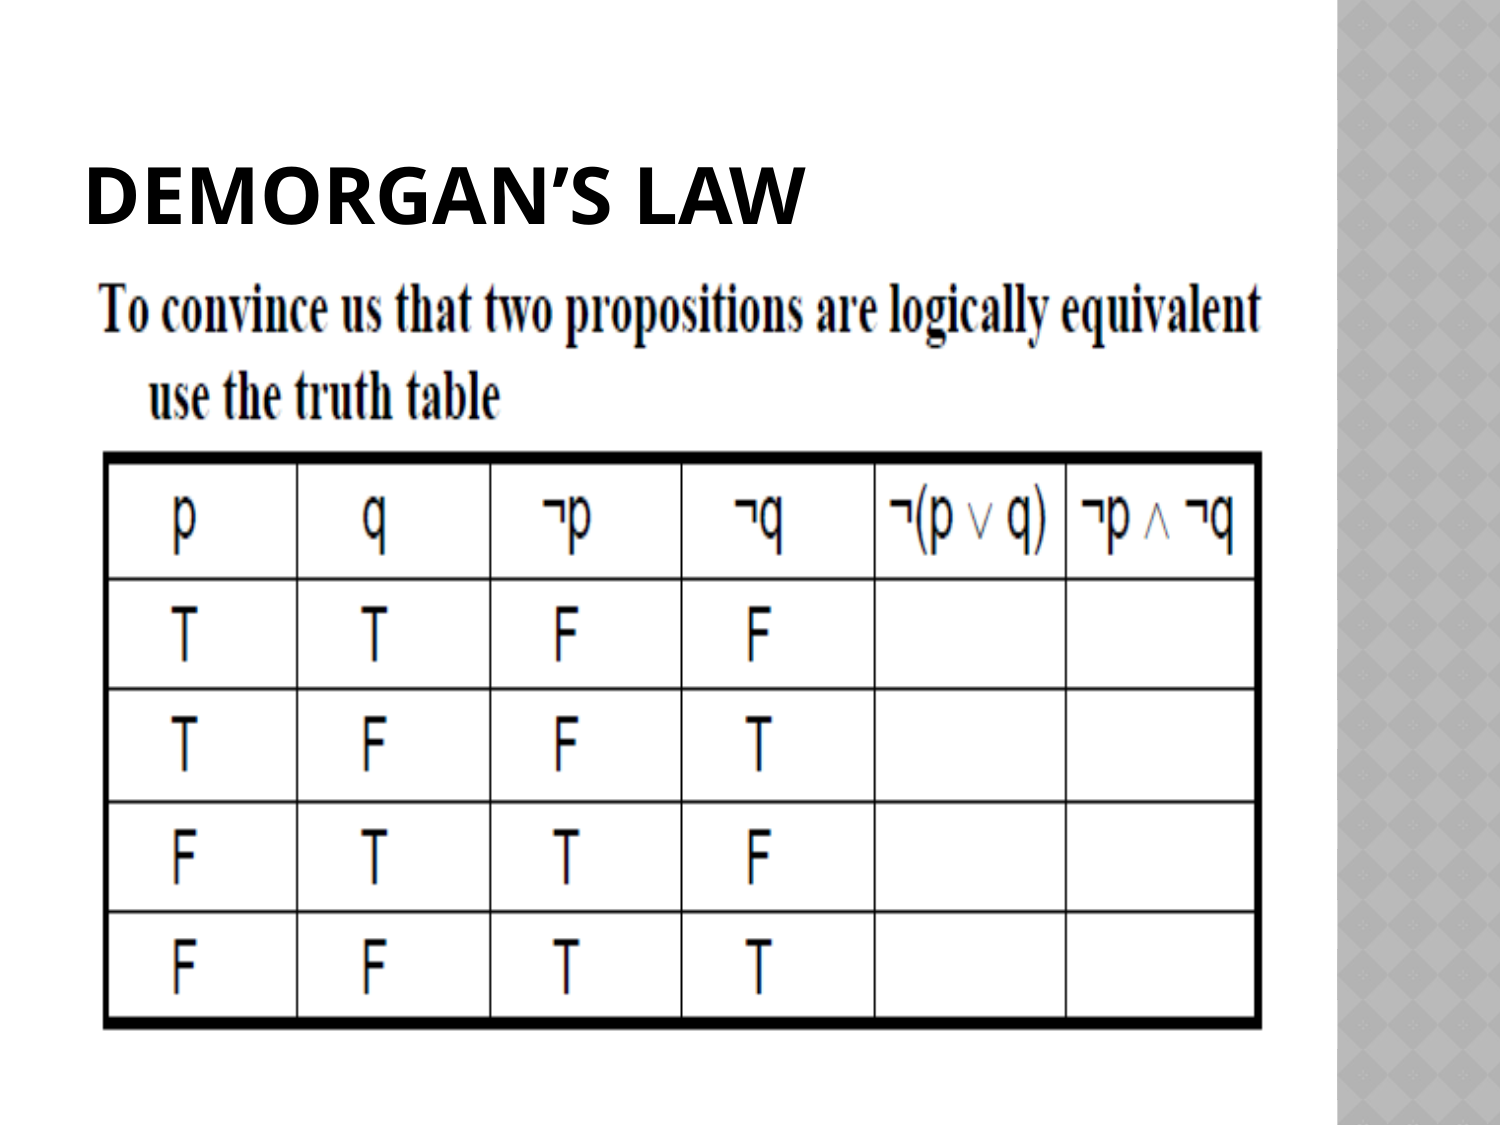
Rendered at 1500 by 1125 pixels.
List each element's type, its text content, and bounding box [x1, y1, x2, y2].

title dEmORGAN’S LAW [75, 52, 1263, 240]
picture [62, 262, 1301, 1063]
